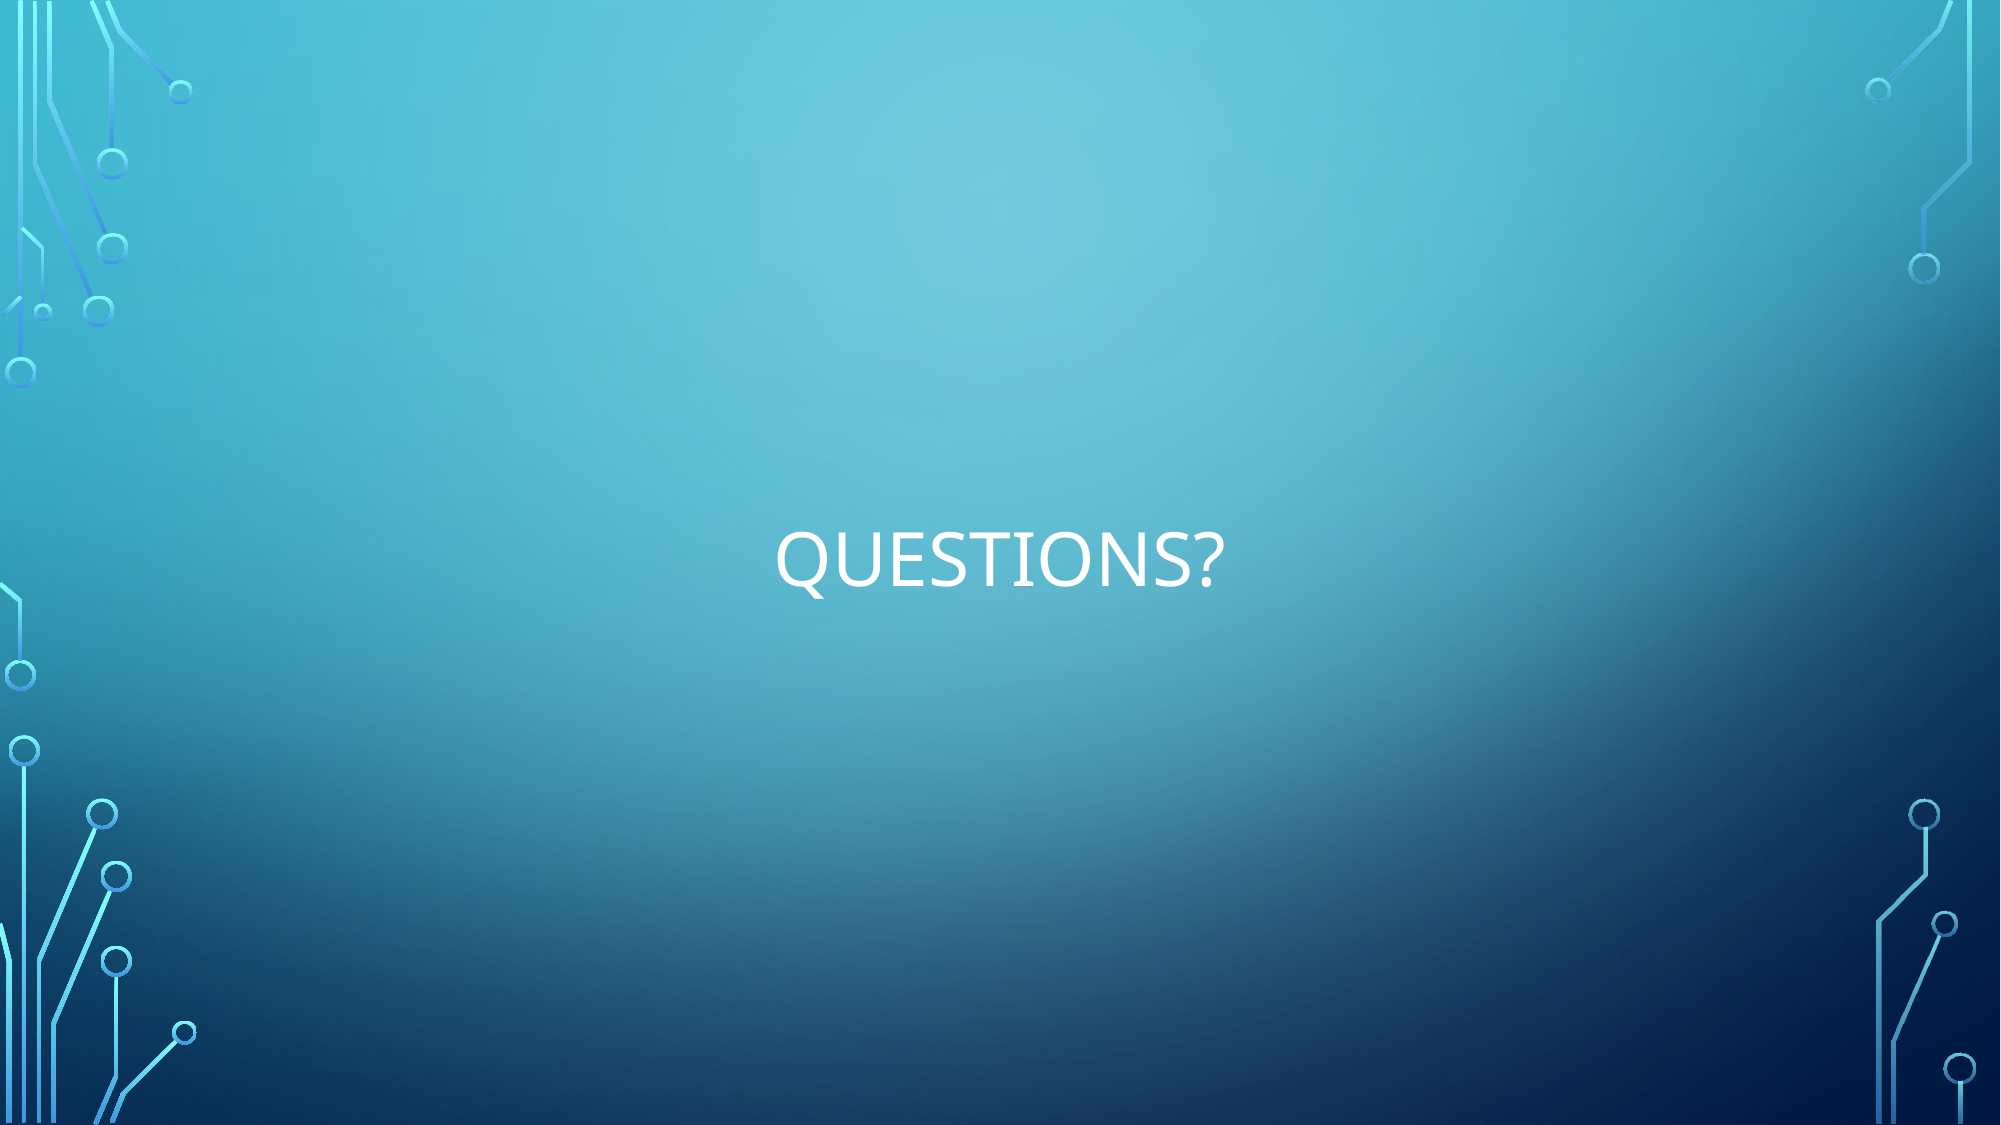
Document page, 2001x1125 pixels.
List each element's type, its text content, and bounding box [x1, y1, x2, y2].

title Questions? [0, 0, 2000, 1125]
